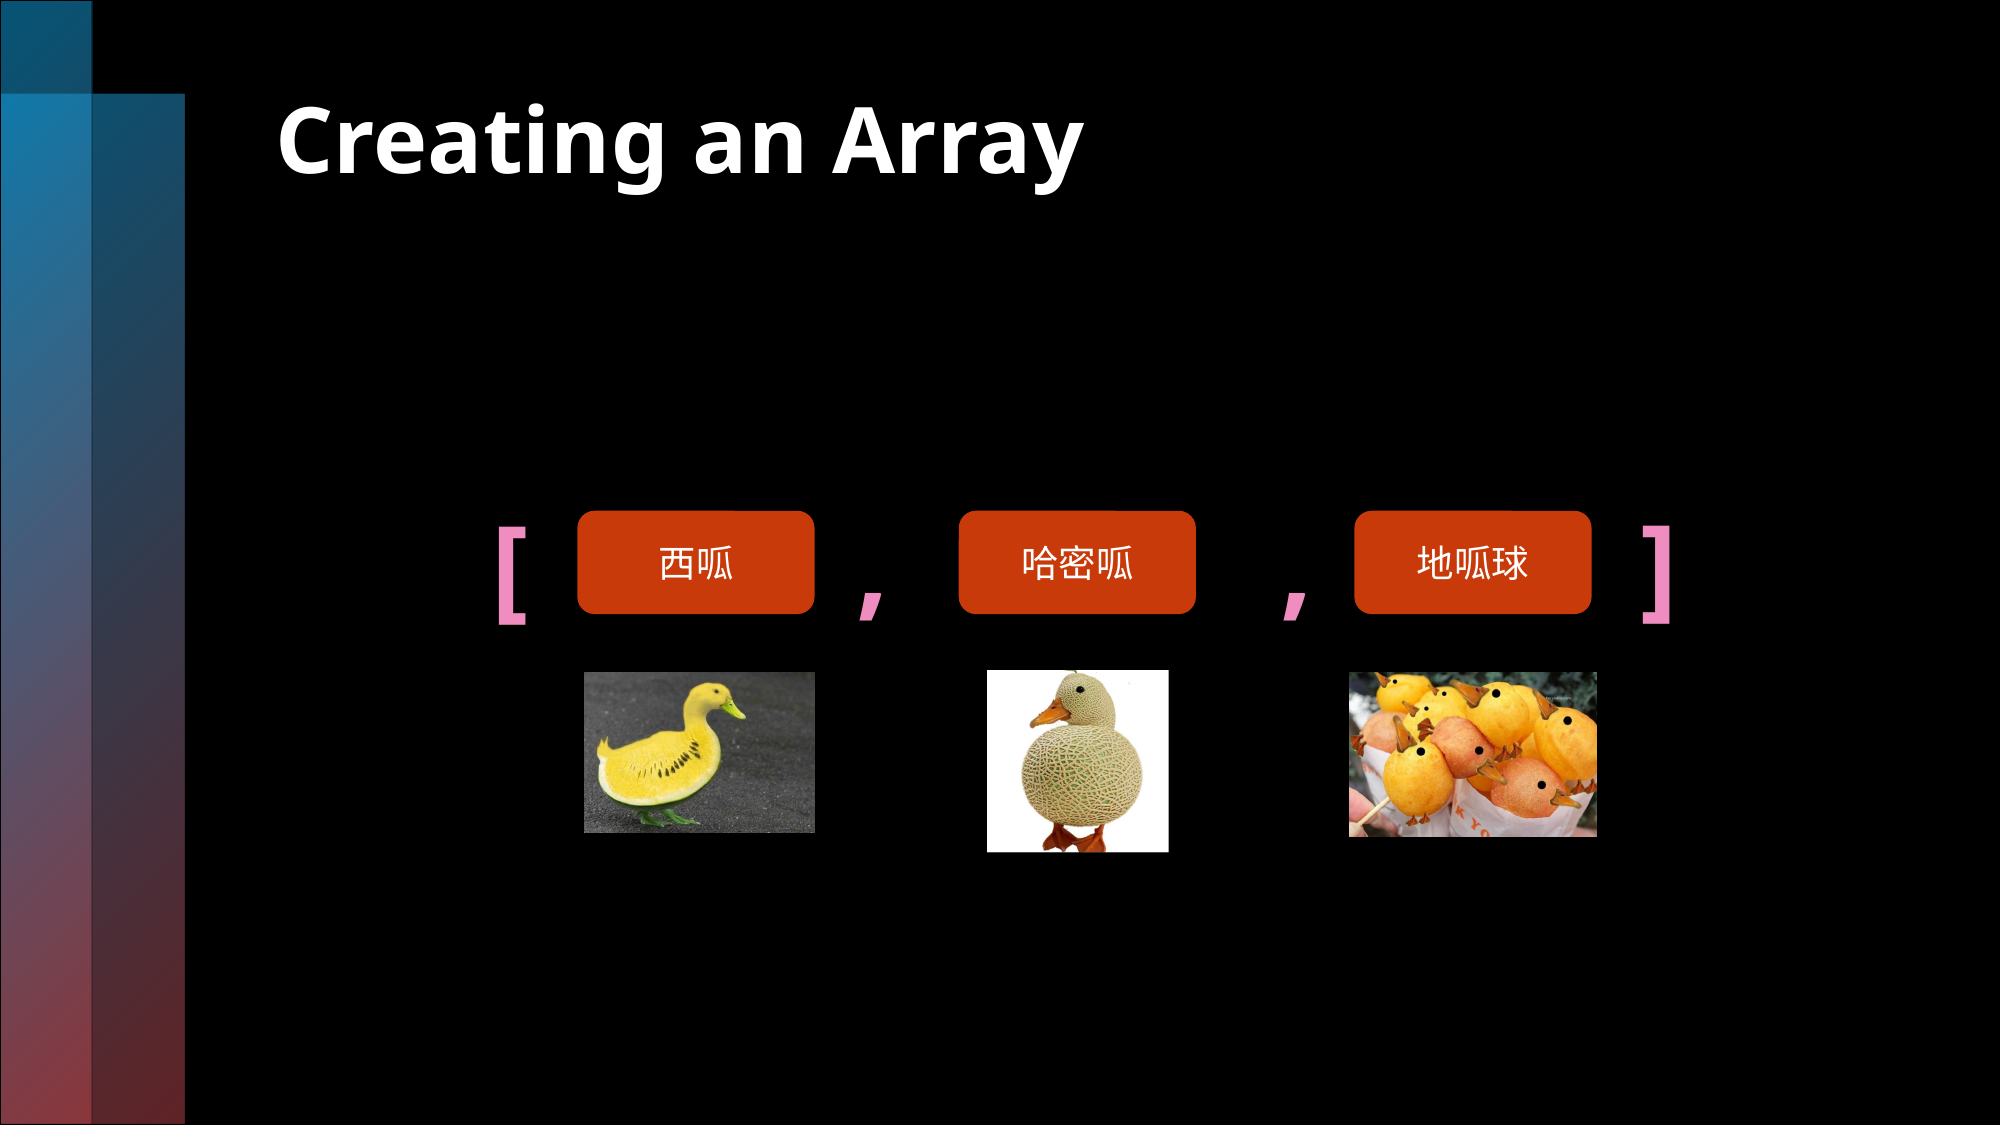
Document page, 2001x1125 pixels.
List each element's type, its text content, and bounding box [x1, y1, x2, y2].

picture [986, 670, 1169, 853]
picture [584, 672, 815, 833]
text_box 地呱球 [1353, 509, 1593, 616]
text_box 哈密呱 [957, 509, 1197, 616]
title Creating an Array [260, 74, 1817, 329]
text_box 西呱 [576, 509, 816, 616]
text_box [ [475, 487, 544, 638]
text_box , [1265, 486, 1328, 637]
text_box ] [1625, 486, 1693, 637]
text_box , [841, 486, 904, 637]
picture [1349, 672, 1597, 837]
